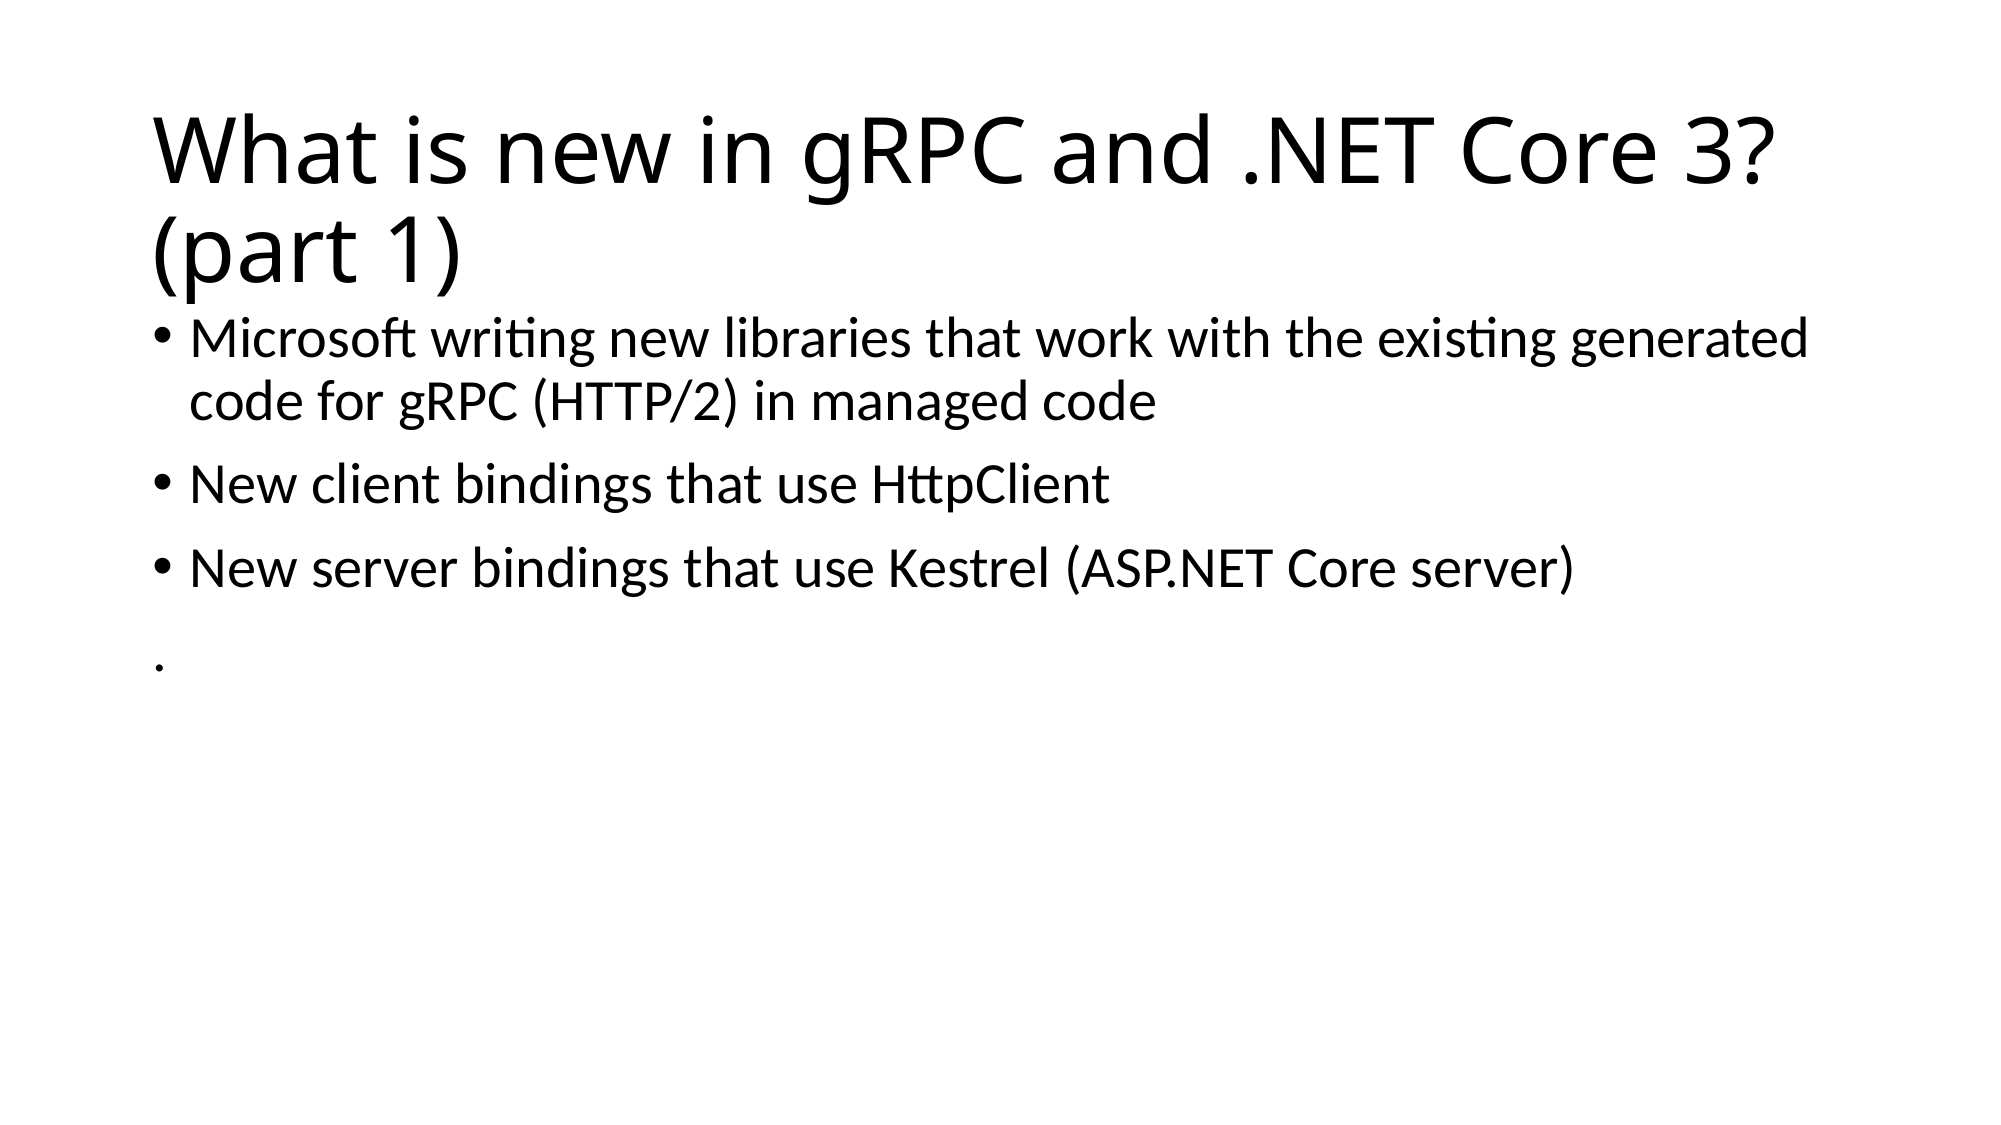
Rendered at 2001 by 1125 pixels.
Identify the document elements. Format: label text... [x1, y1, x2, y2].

title What is new in gRPC and .NET Core 3? (part 1) [137, 59, 1863, 299]
list Microsoft writing new libraries that work with the existing generated code for gRPC (HTTP/2) in managed code New client bindings that use HttpClient New server bindings that use Kestrel (ASP.NET Core server) . [137, 299, 1863, 1014]
